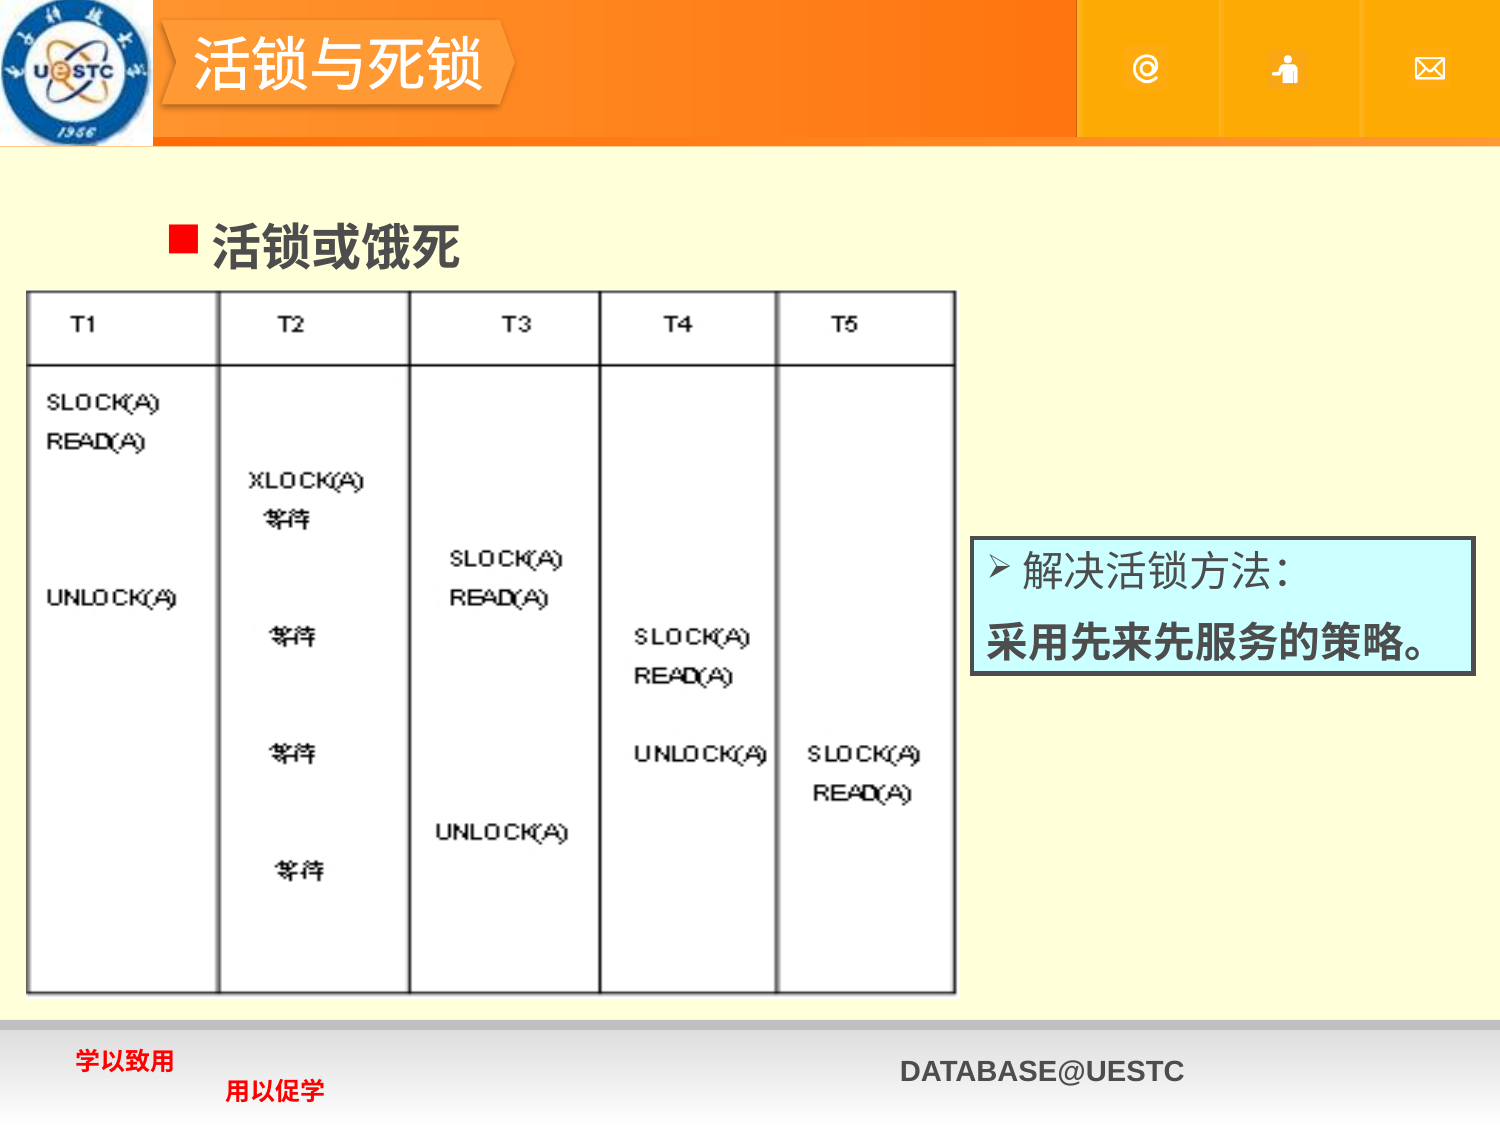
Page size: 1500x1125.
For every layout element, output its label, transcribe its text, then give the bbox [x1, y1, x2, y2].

text_box 解决活锁方法： 采用先来先服务的策略。 [971, 537, 1474, 674]
picture [0, 0, 153, 146]
picture [26, 289, 961, 1000]
text_box 活锁与死锁 [161, 19, 515, 105]
list 活锁或饿死 [75, 208, 1425, 943]
title [155, 0, 1425, 140]
picture [1425, 48, 1450, 89]
